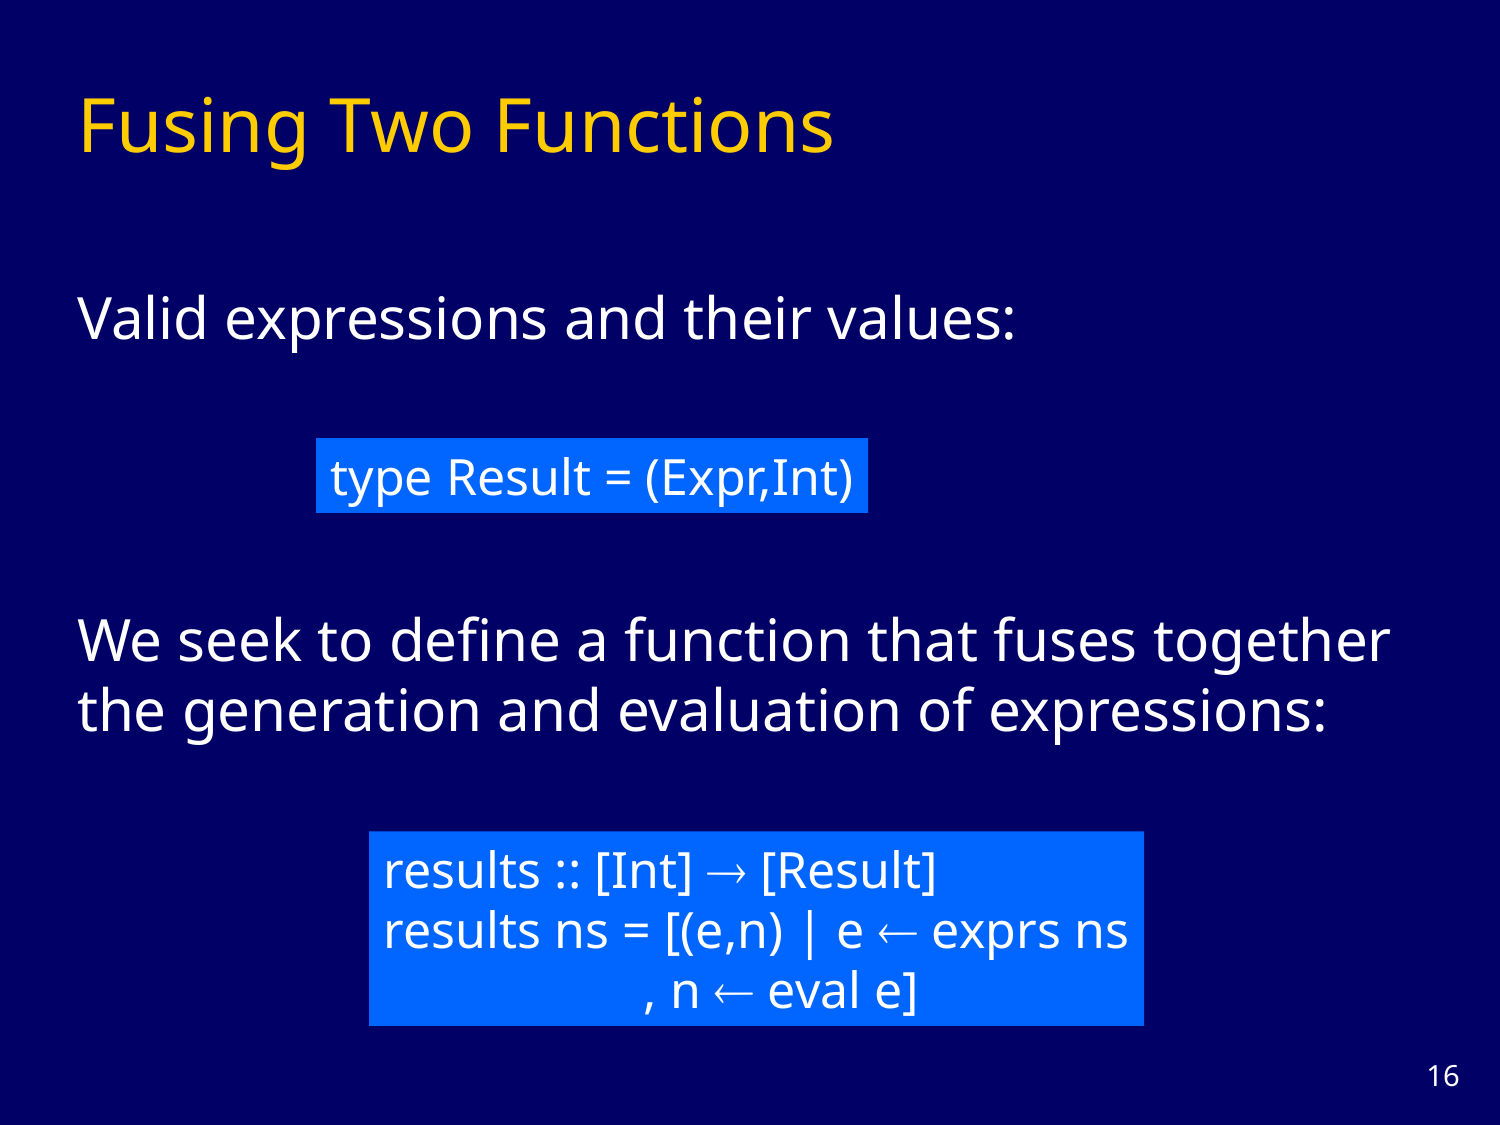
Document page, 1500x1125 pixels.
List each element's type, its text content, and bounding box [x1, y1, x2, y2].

text_box We seek to define a function that fuses together the generation and evaluation of expressions: [62, 595, 1422, 751]
slide_number 15 [1374, 1049, 1476, 1101]
title Fusing Two Functions [62, 62, 1435, 175]
text_box results :: [Int]  [Result] results ns = [(e,n) | e  exprs ns , n  eval e] [369, 831, 1145, 1026]
text_box type Result = (Expr,Int) [316, 438, 869, 513]
text_box Valid expressions and their values: [62, 274, 1369, 359]
